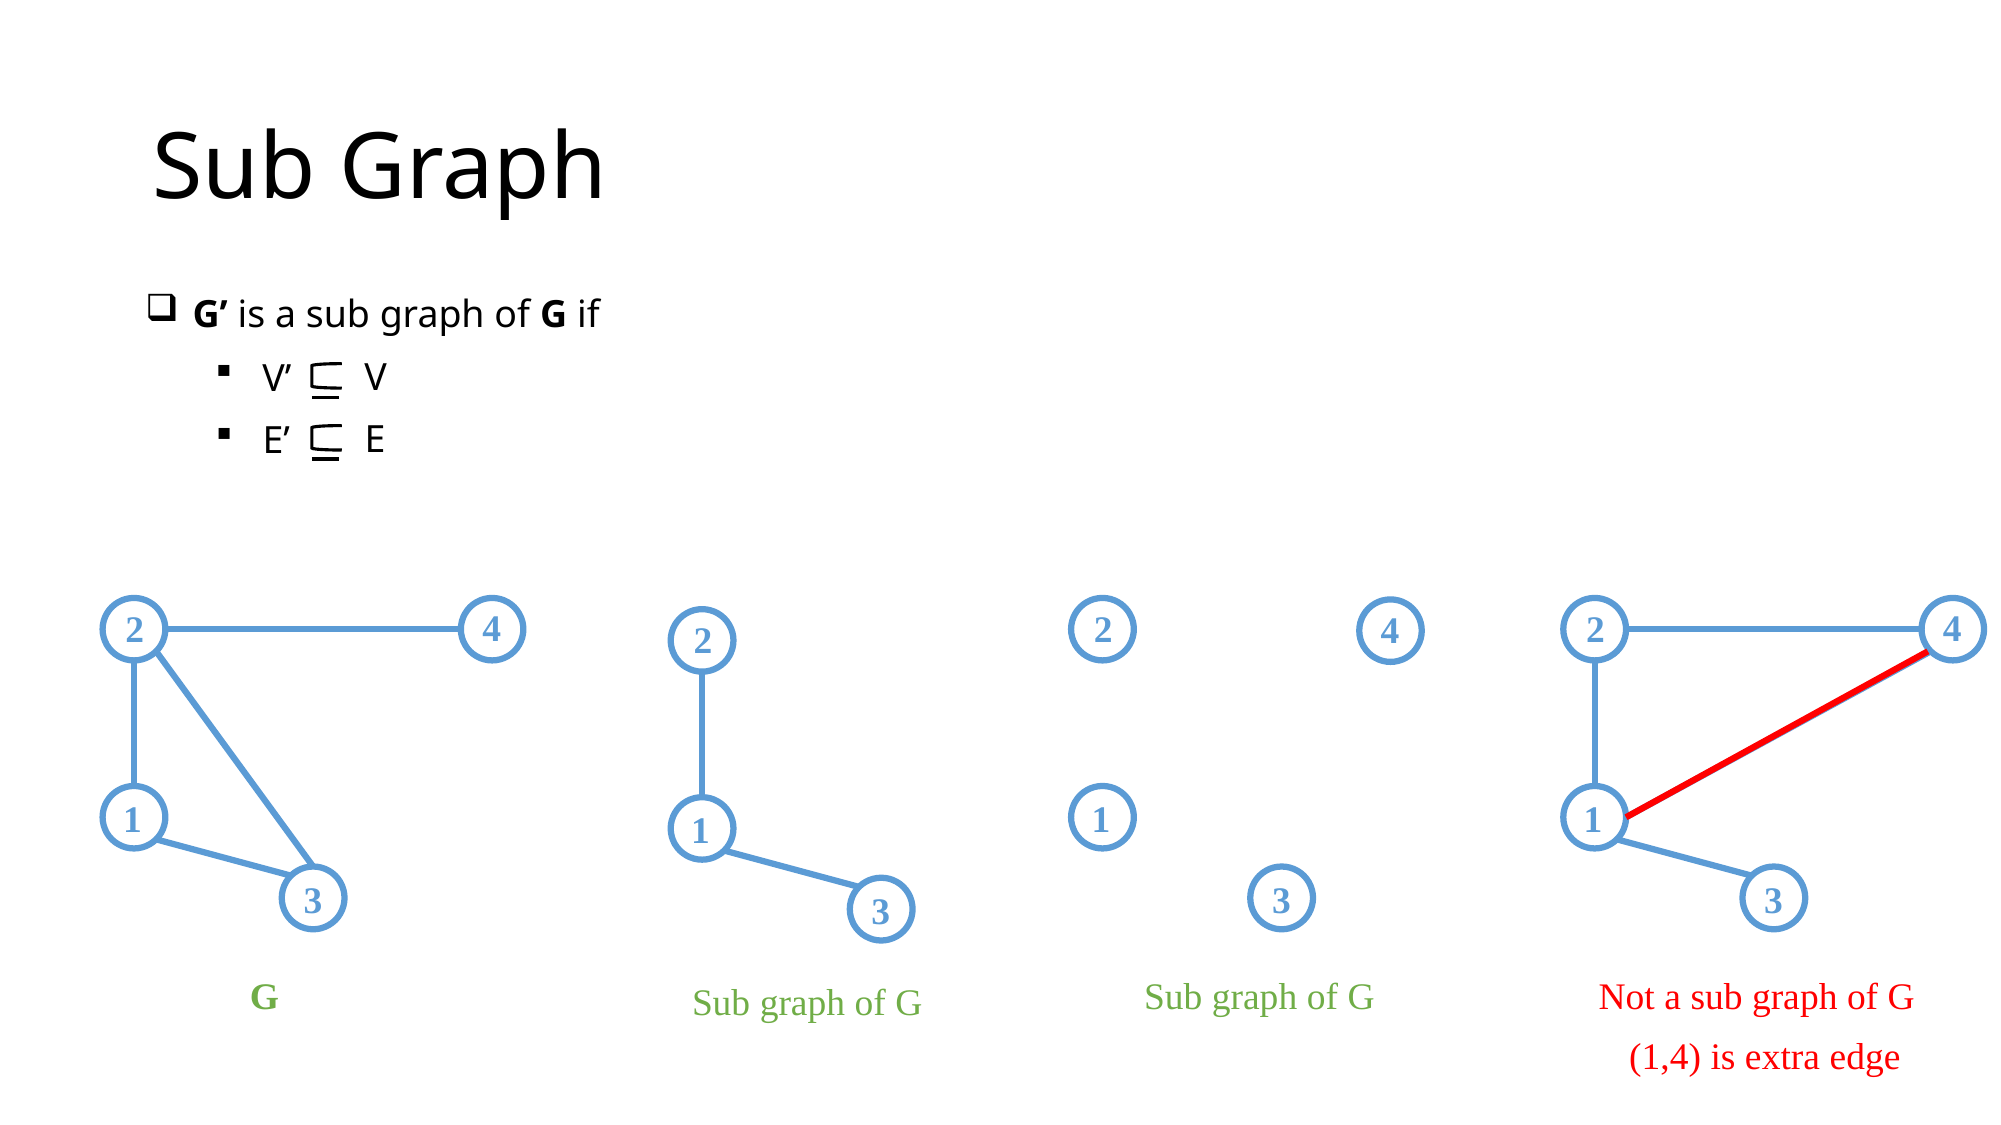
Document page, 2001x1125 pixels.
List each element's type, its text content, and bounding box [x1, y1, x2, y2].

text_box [849, 877, 913, 941]
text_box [460, 596, 524, 661]
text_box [670, 797, 734, 860]
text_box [102, 785, 156, 849]
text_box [281, 866, 345, 930]
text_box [1626, 651, 1928, 818]
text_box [1250, 866, 1314, 930]
text_box Sub graph of G [677, 970, 938, 1031]
text_box Sub graph of G [1129, 964, 1390, 1025]
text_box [1616, 841, 1752, 874]
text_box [1071, 785, 1134, 849]
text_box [1742, 866, 1806, 930]
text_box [1563, 785, 1627, 849]
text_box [196, 407, 413, 469]
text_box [102, 597, 166, 661]
text_box G [235, 964, 295, 1025]
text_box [1563, 597, 1627, 661]
text_box (1,4) is extra edge [1614, 1024, 1916, 1085]
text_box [1071, 597, 1134, 661]
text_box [156, 867, 281, 874]
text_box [156, 651, 314, 867]
text_box Not a sub graph of G [1583, 964, 1930, 1025]
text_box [1921, 596, 1985, 661]
text_box G’ is a sub graph of G if [130, 282, 615, 343]
title Sub Graph [137, 59, 1863, 278]
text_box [1359, 598, 1422, 662]
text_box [670, 608, 734, 672]
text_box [196, 345, 415, 407]
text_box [724, 852, 859, 885]
